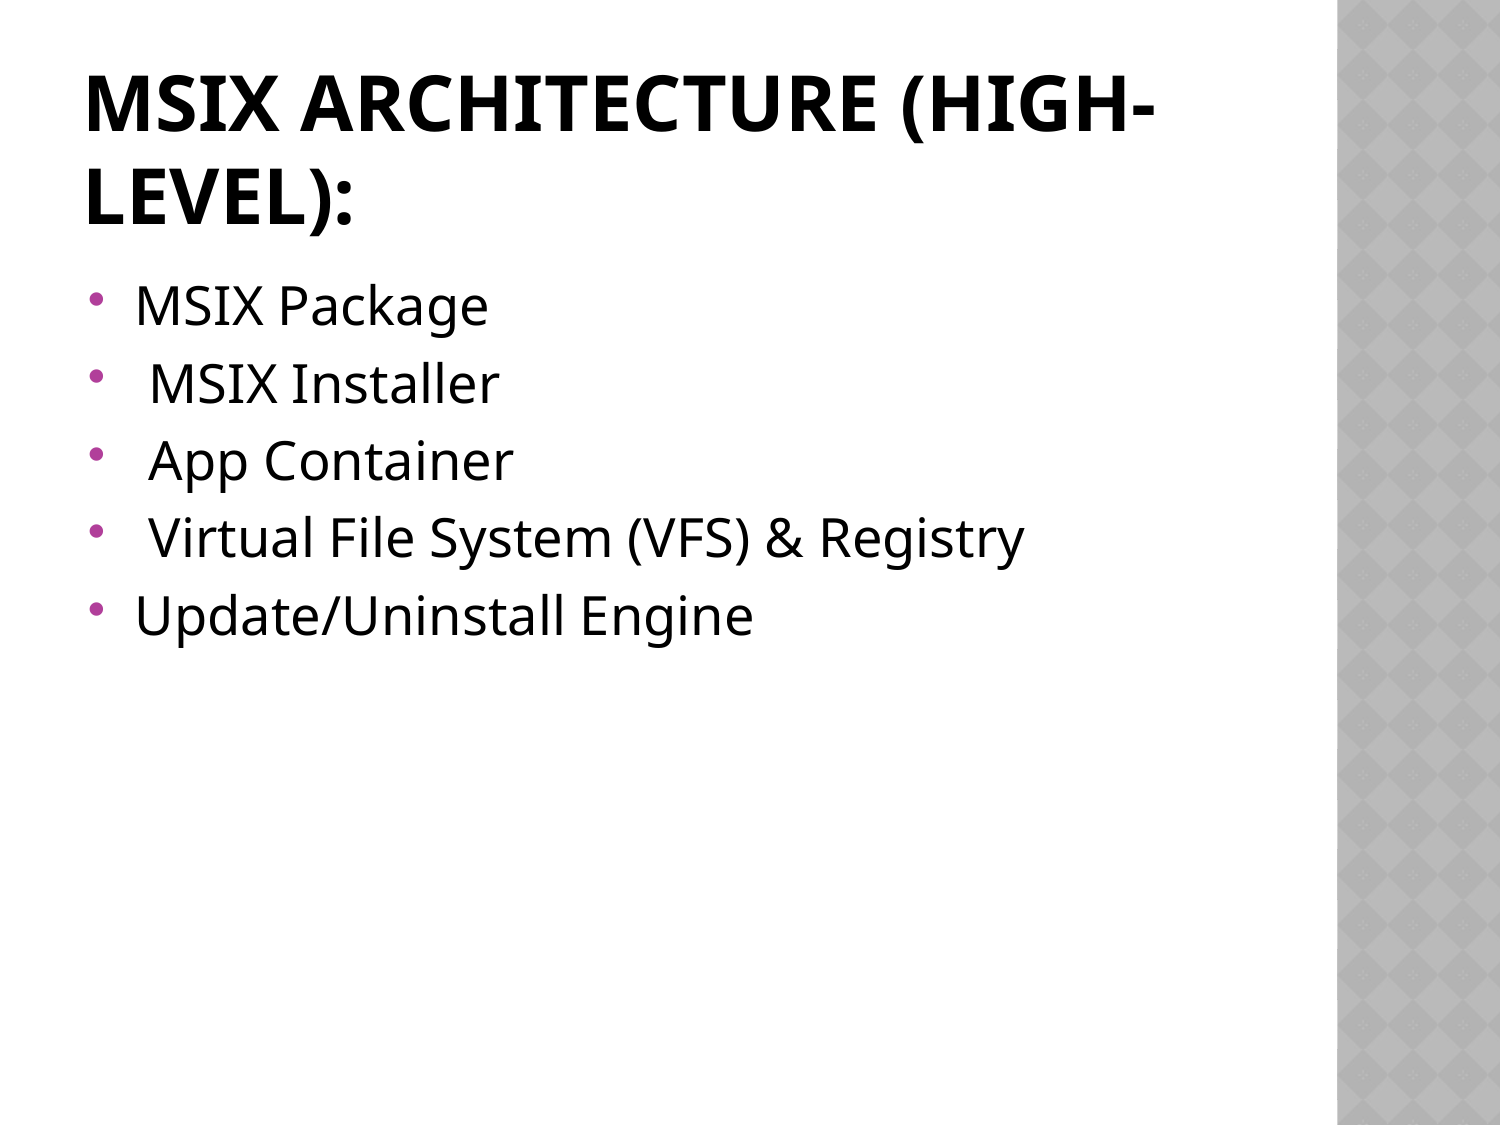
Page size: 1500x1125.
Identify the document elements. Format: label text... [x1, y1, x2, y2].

title MSIX Architecture (high-level): [75, 52, 1263, 240]
list MSIX Package MSIX Installer App Container Virtual File System (VFS) & Registry Update/Uninstall Engine [75, 264, 1263, 1059]
